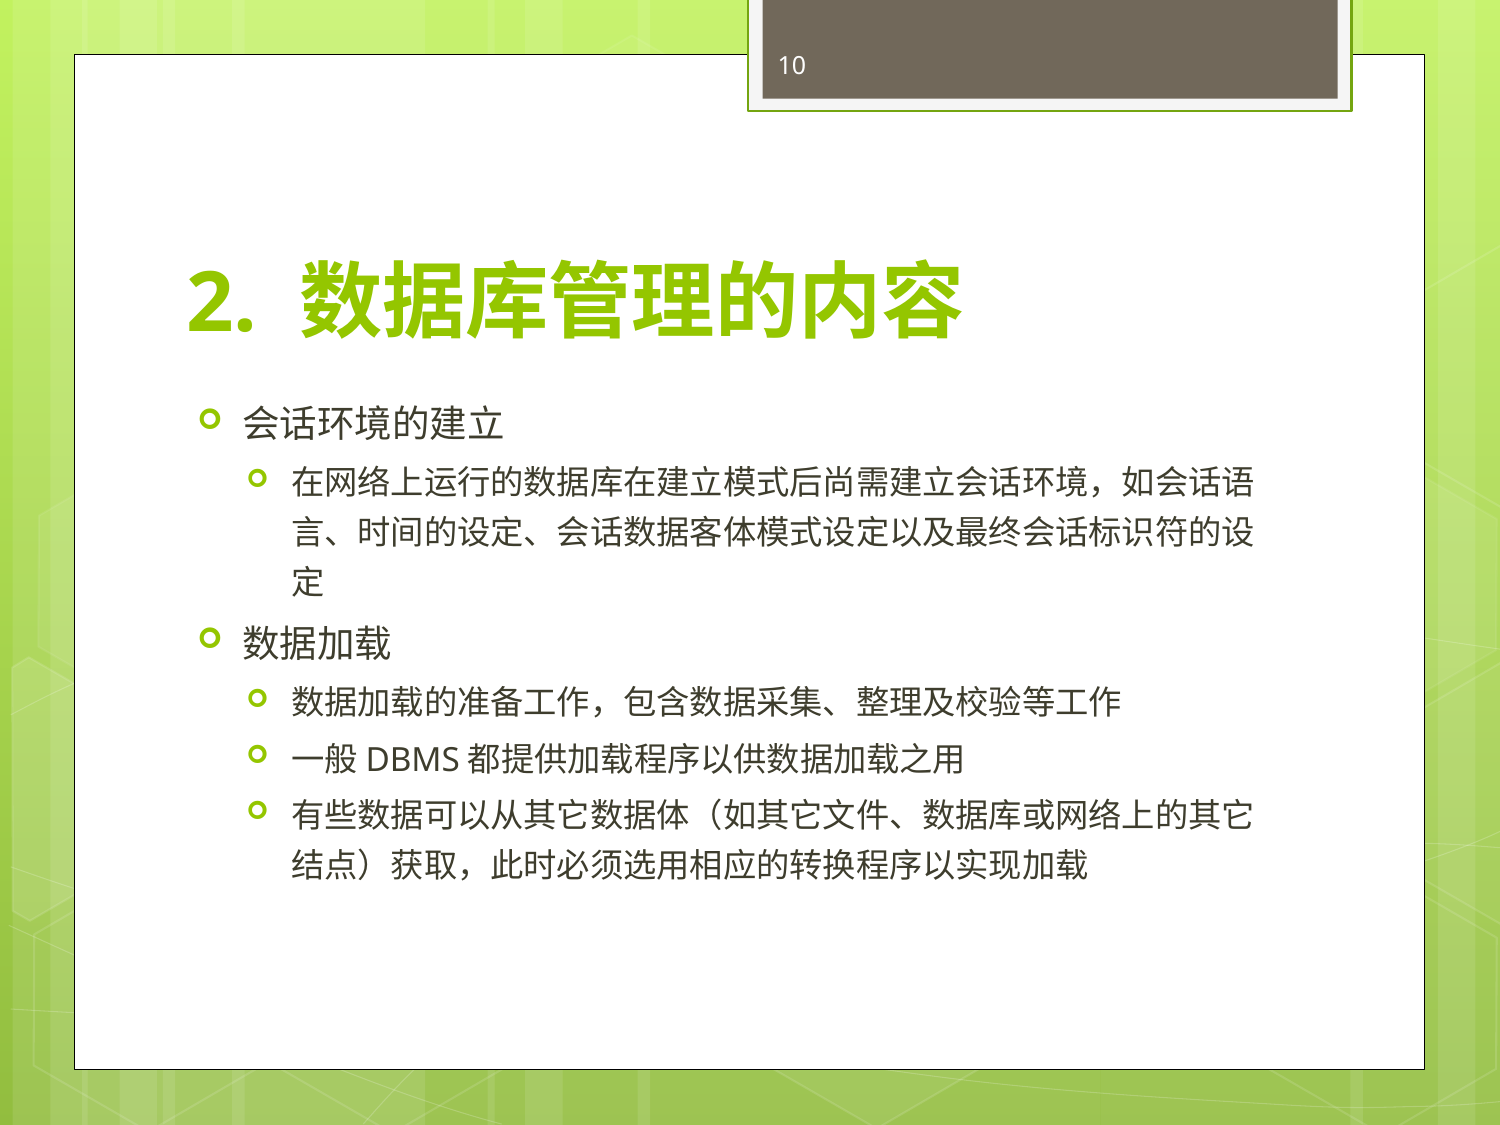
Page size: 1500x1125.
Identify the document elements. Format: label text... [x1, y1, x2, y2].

list 会话环境的建立 在网络上运行的数据库在建立模式后尚需建立会话环境，如会话语言、时间的设定、会话数据客体模式设定以及最终会话标识符的设定 数据加载 数据加载的准备工作，包含数据采集、整理及校验等工作 一般DBMS都提供加载程序以供数据加载之用 有些数据可以从其它数据体（如其它文件、数据库或网络上的其它结点）获取，此时必须选用相应的转换程序以实现加载 [171, 381, 1283, 957]
title 2. 数据库管理的内容 [171, 168, 1324, 357]
slide_number 10 [762, 36, 982, 97]
